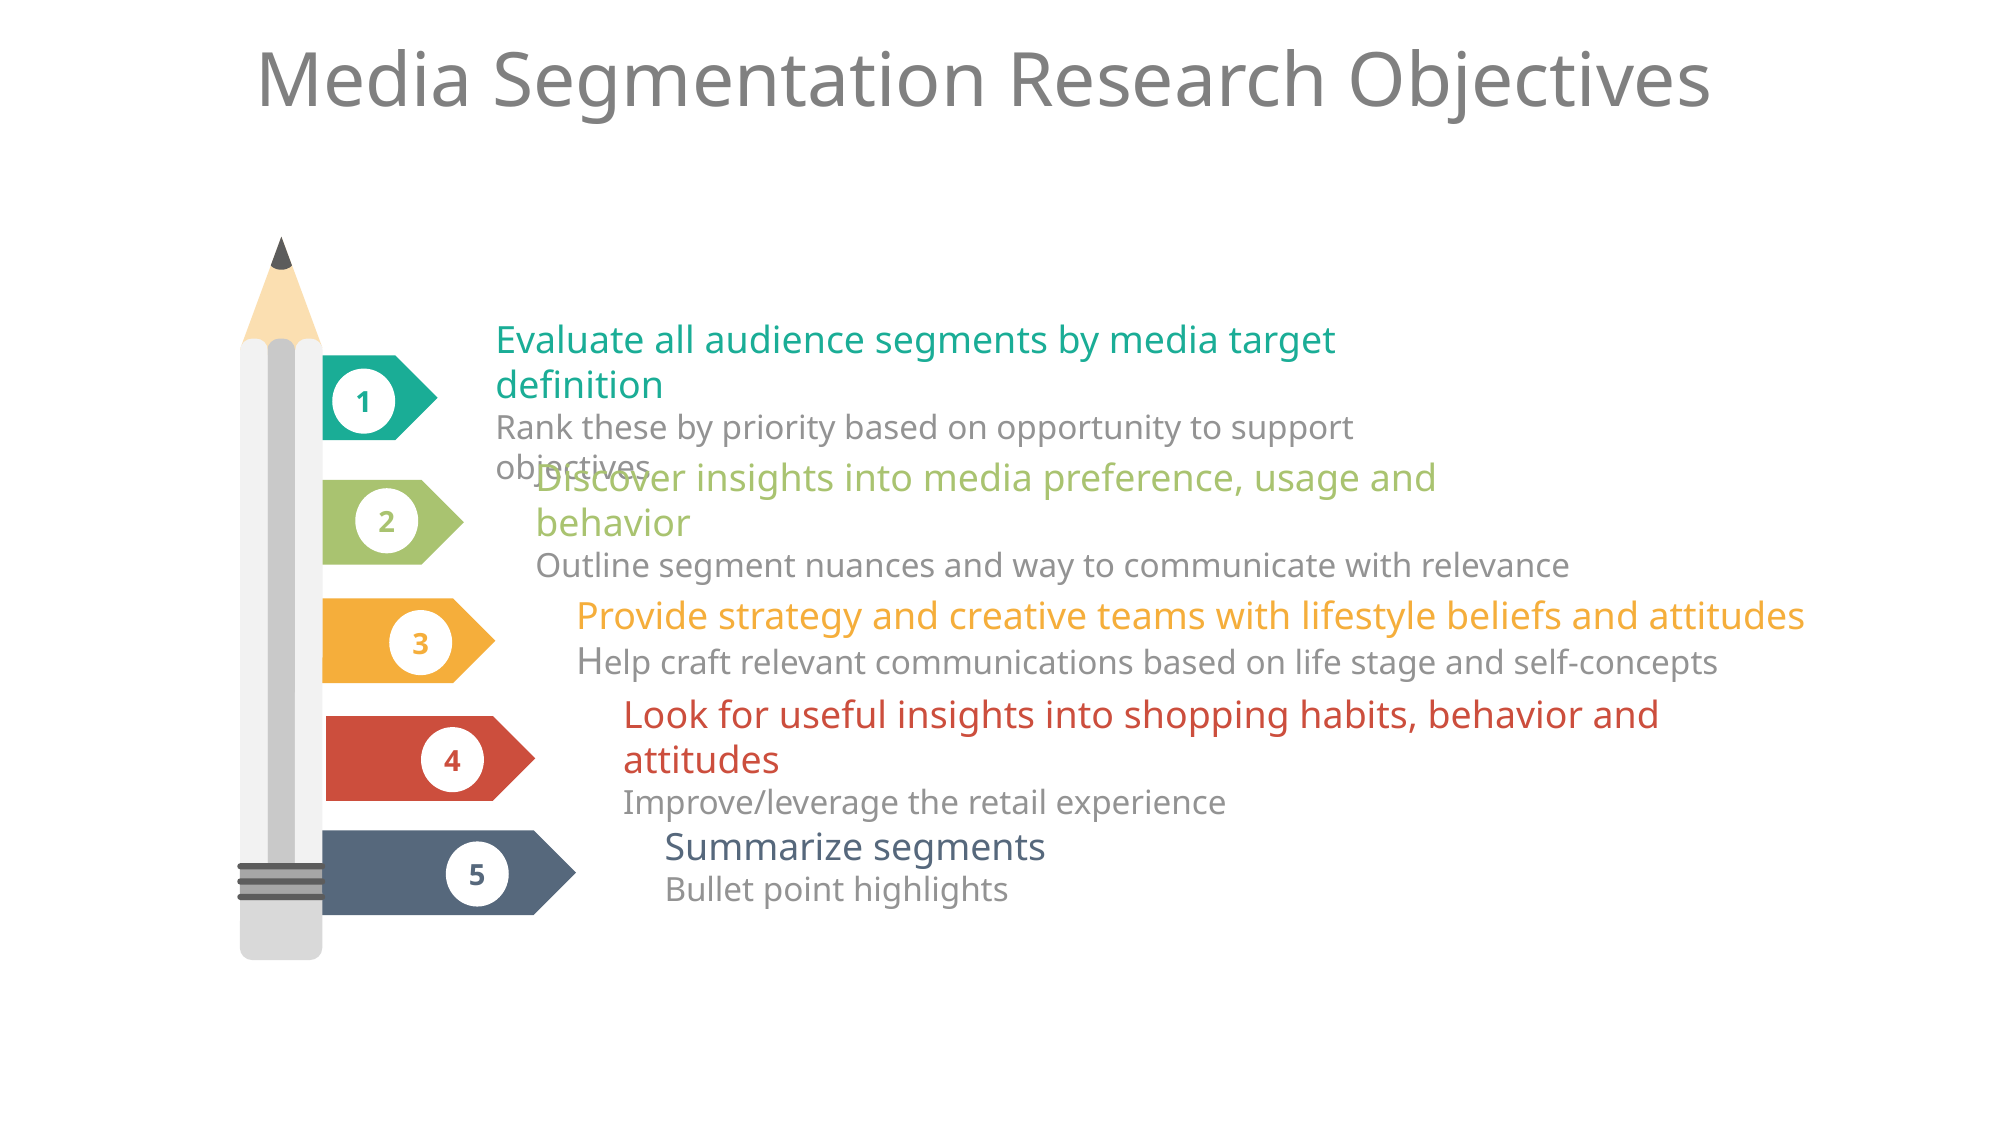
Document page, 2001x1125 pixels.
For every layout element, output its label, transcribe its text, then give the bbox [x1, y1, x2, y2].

text_box 2 [354, 487, 420, 555]
text_box [327, 715, 537, 802]
text_box [327, 829, 578, 917]
text_box [327, 597, 497, 685]
text_box Look for useful insights into shopping habits, behavior and attitudes Improve/leverage the retail experience [623, 691, 1767, 822]
text_box [327, 478, 466, 566]
text_box Evaluate all audience segments by media target definition Rank these by priority based on opportunity to support objectives [495, 315, 1458, 486]
text_box [327, 354, 440, 442]
title Media Segmentation Research Objectives [68, 28, 1900, 137]
text_box 1 [331, 367, 397, 435]
text_box 5 [444, 840, 510, 908]
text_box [236, 236, 327, 961]
text_box 3 [388, 609, 454, 677]
text_box 4 [419, 726, 485, 794]
text_box Summarize segments Bullet point highlights [664, 823, 1922, 909]
text_box Discover insights into media preference, usage and behavior Outline segment nuances and way to communicate with relevance [535, 454, 1599, 585]
text_box Provide strategy and creative teams with lifestyle beliefs and attitudes Help craft relevant communications based on life stage and self-concepts [576, 591, 1956, 682]
